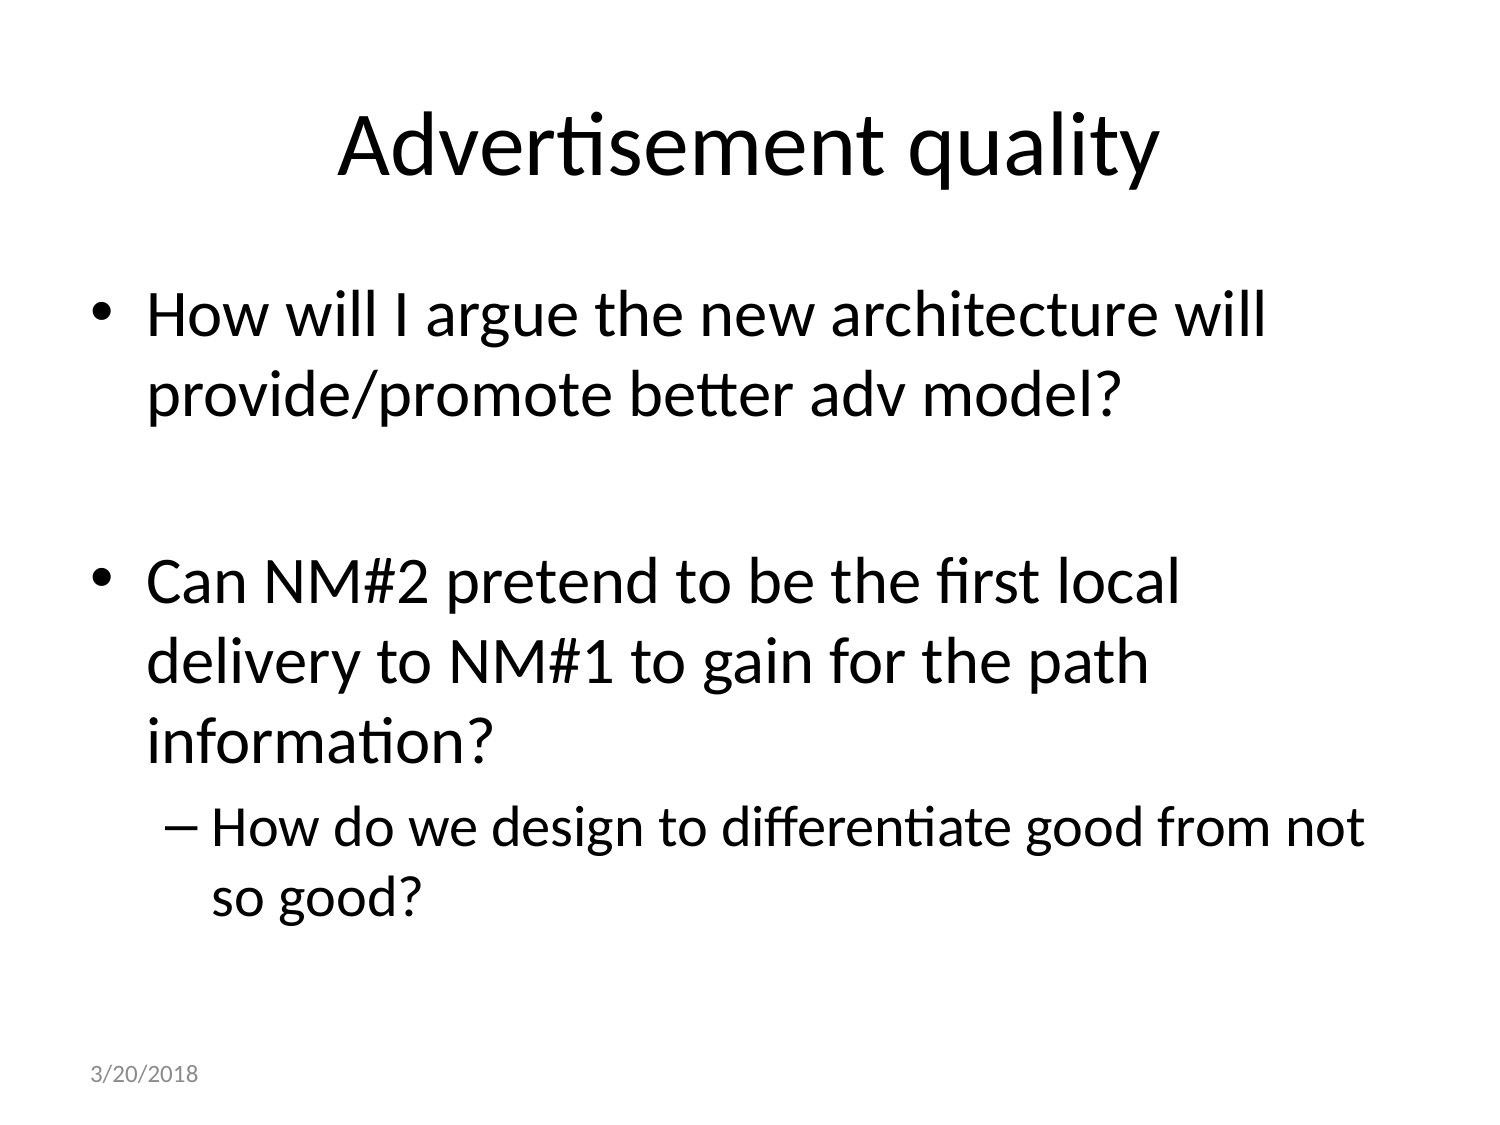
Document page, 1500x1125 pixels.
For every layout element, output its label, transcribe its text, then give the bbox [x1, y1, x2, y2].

title Advertisement quality [75, 45, 1425, 233]
list How will I argue the new architecture will provide/promote better adv model? Can NM#2 pretend to be the first local delivery to NM#1 to gain for the path information? How do we design to differentiate good from not so good? [75, 262, 1425, 1005]
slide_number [75, 1042, 425, 1103]
